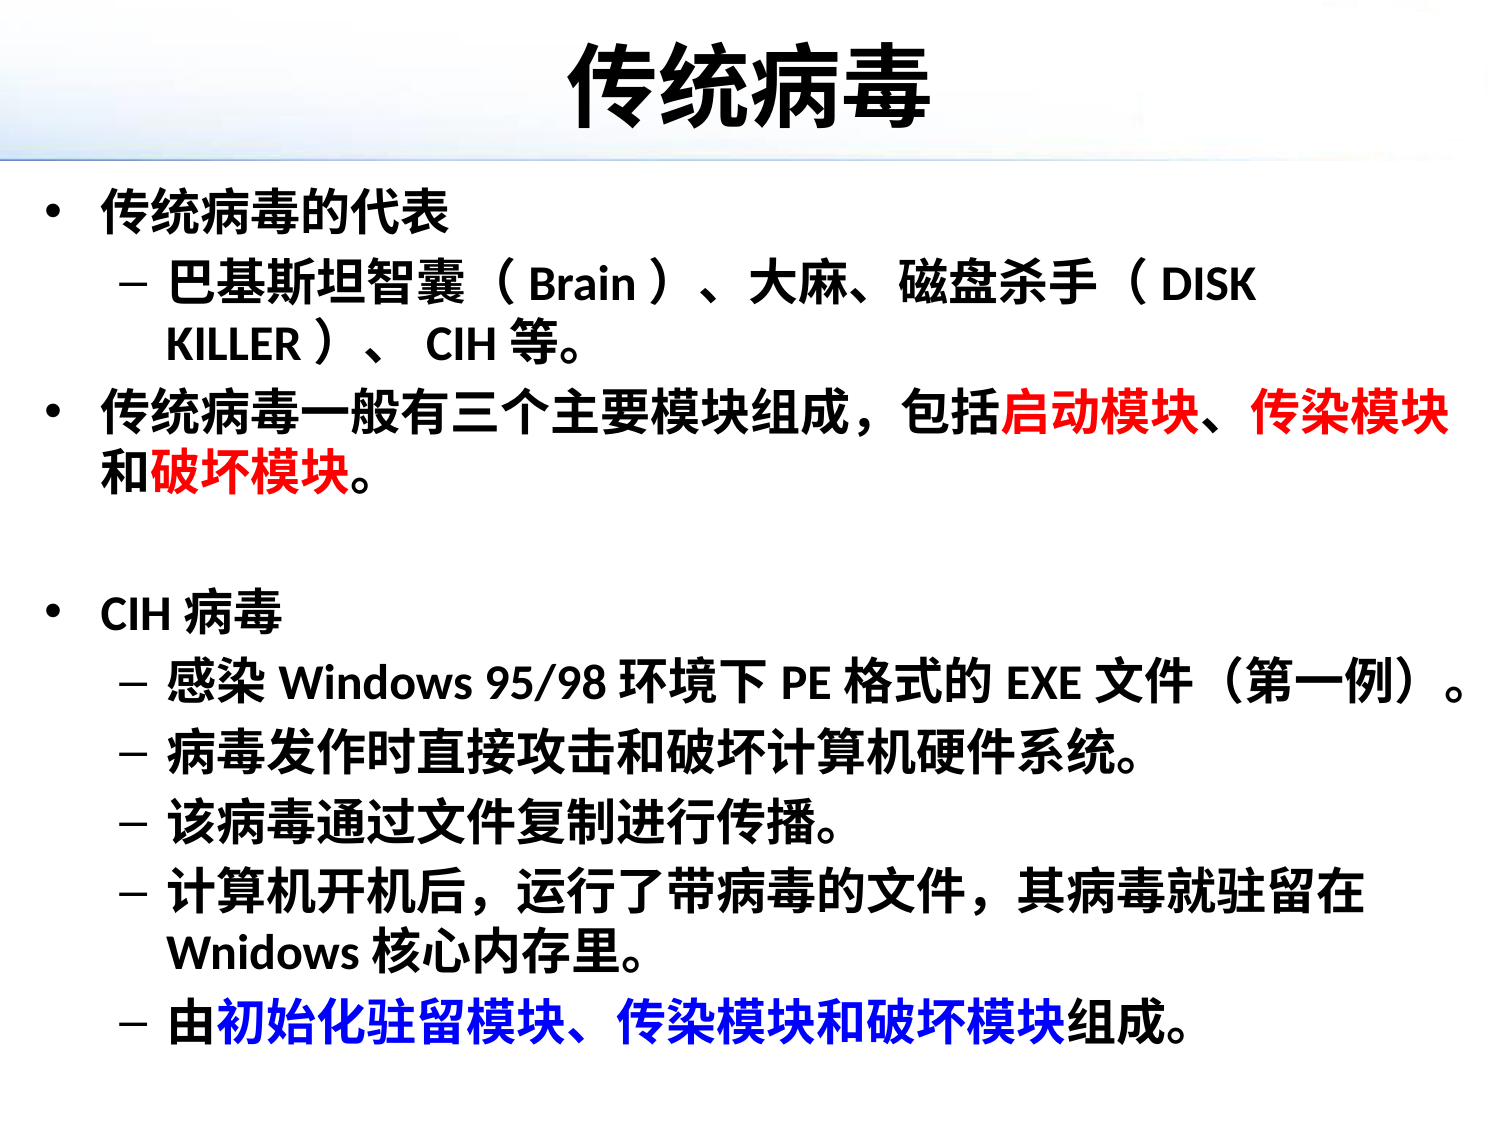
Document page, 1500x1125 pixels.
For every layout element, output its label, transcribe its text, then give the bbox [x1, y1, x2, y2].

title 传统病毒 [75, 19, 1425, 149]
list 传统病毒的代表 巴基斯坦智囊（Brain）、大麻、磁盘杀手（DISK KILLER）、CIH等。 传统病毒一般有三个主要模块组成，包括启动模块、传染模块和破坏模块。 CIH病毒 感染Windows 95/98环境下PE格式的EXE文件（第一例）。 病毒发作时直接攻击和破坏计算机硬件系统。 该病毒通过文件复制进行传播。 计算机开机后，运行了带病毒的文件，其病毒就驻留在Wnidows核心内存里。 由初始化驻留模块、传染模块和破坏模块组成。 [29, 172, 1471, 1083]
picture [0, 0, 1500, 161]
